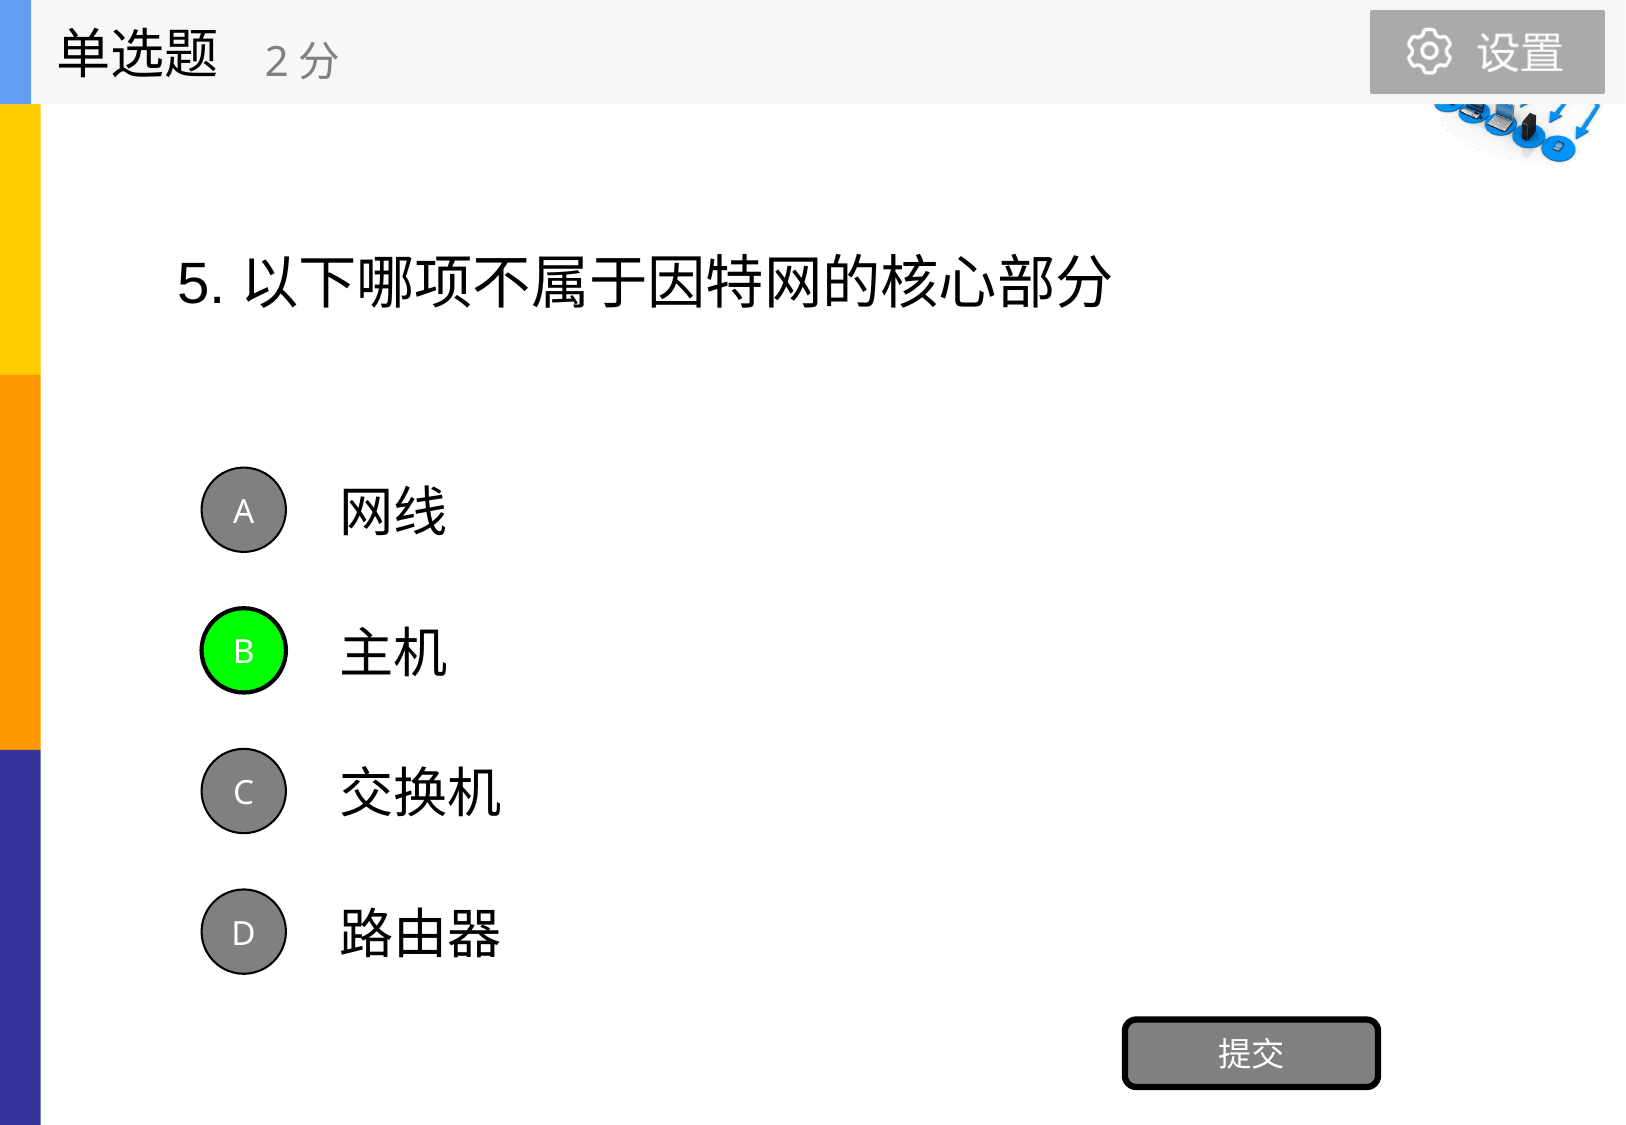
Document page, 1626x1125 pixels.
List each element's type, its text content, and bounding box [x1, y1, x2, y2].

text_box 5.以下哪项不属于因特网的核心部分 [162, 116, 1463, 456]
text_box D [201, 889, 286, 974]
text_box 路由器 [324, 878, 1463, 985]
text_box 网线 [324, 456, 1463, 563]
text_box C [201, 748, 286, 834]
text_box 提交 [1124, 1019, 1379, 1088]
text_box 交换机 [324, 738, 1463, 844]
text_box A [201, 467, 286, 552]
picture [1370, 10, 1605, 94]
text_box 主机 [324, 597, 1463, 703]
picture [1463, 105, 1616, 165]
text_box B [201, 608, 286, 693]
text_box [0, 0, 1625, 105]
